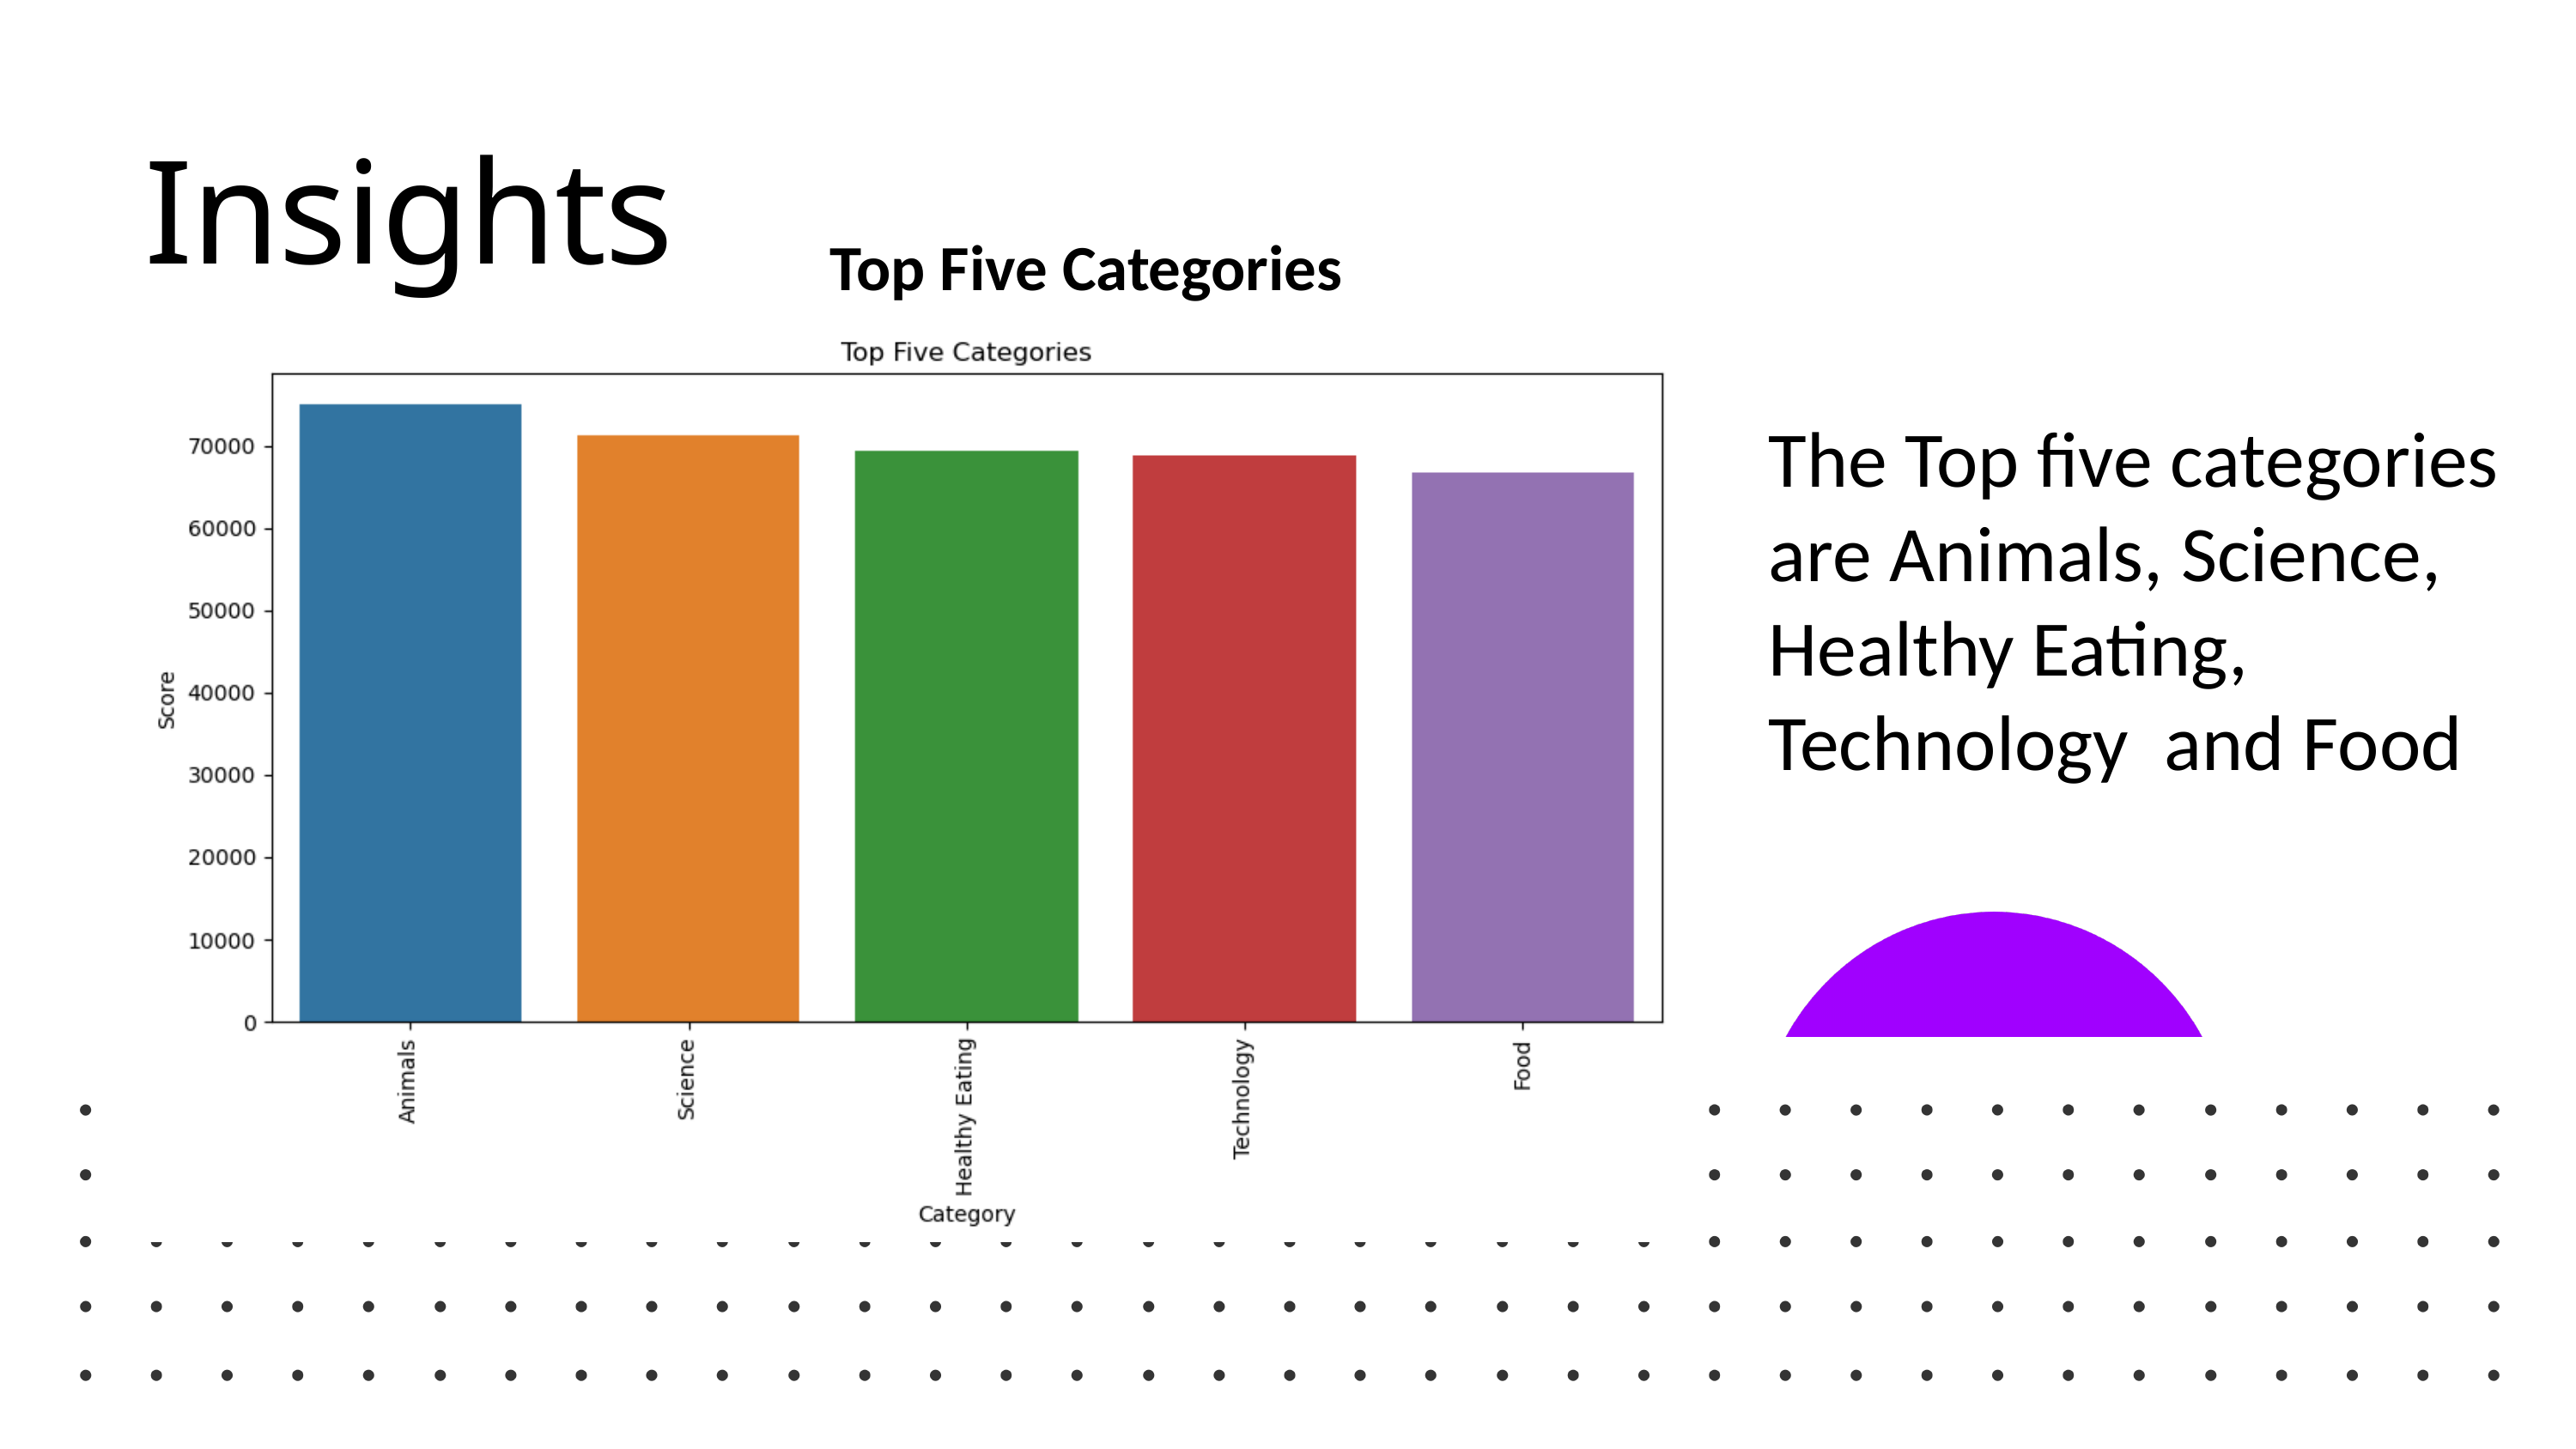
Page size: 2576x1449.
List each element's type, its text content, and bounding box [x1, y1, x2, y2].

picture [1784, 912, 2204, 1037]
text_box Insights [144, 121, 799, 294]
text_box Top Five Categories [817, 220, 1357, 310]
picture [141, 326, 1676, 1242]
text_box The Top five categories are Animals, Science, Healthy Eating, Technology and Food [1755, 402, 2543, 793]
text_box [72, 1099, 2504, 1385]
